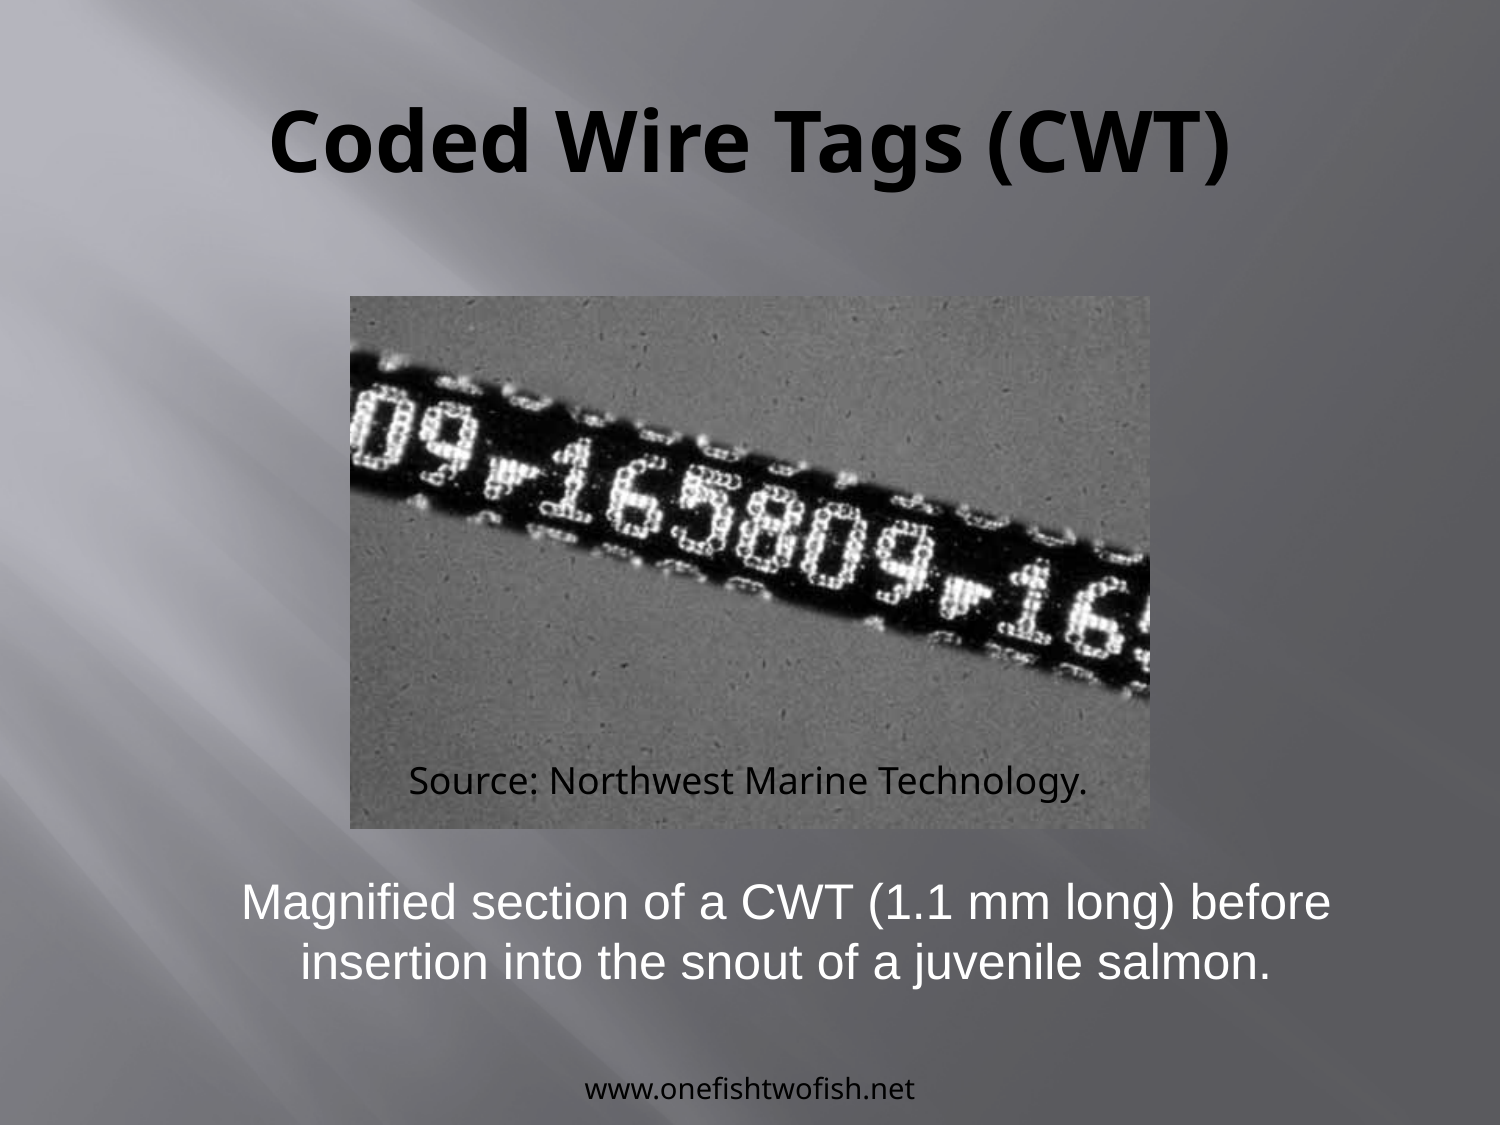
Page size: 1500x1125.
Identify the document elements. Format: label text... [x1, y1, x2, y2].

list [75, 262, 1425, 1035]
picture [350, 295, 1150, 830]
text_box Magnified section of a CWT (1.1 mm long) before insertion into the snout of a juvenile salmon. [149, 862, 1438, 998]
title Coded Wire Tags (CWT) [75, 45, 1425, 233]
footer www.onefishtwofish.net [512, 1052, 988, 1113]
